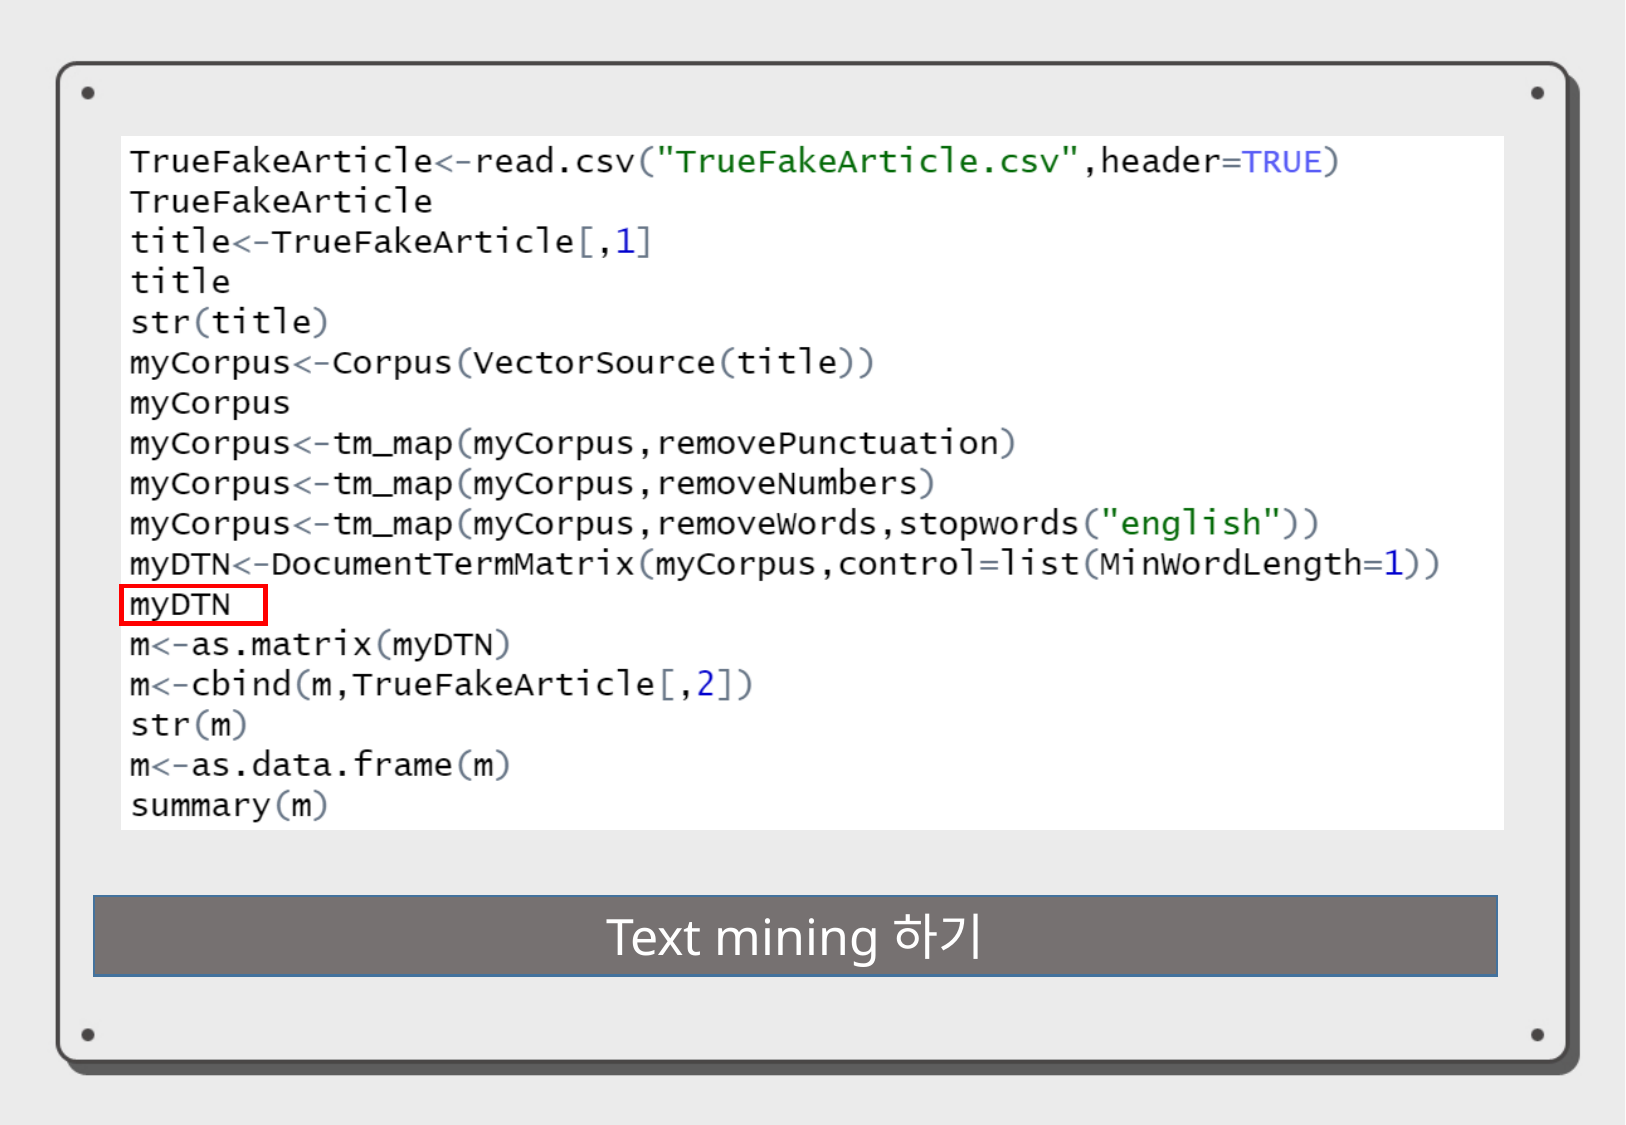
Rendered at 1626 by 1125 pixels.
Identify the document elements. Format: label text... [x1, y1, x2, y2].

picture [0, 0, 1626, 1125]
text_box Text mining하기 [93, 895, 1498, 977]
